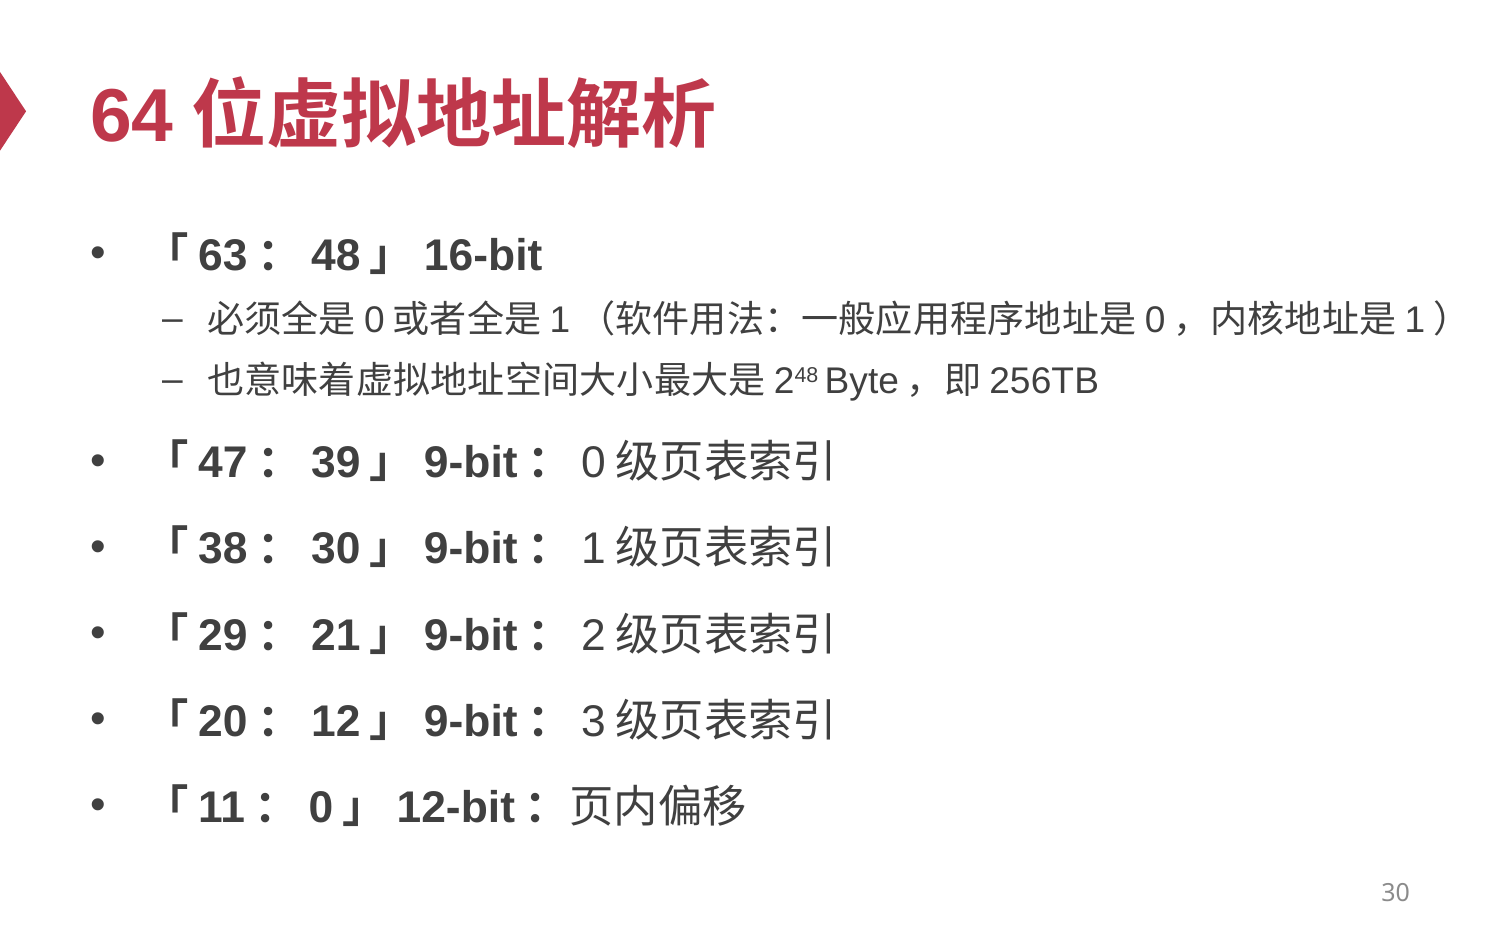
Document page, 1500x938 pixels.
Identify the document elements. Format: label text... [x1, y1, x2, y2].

slide_number 30 [1074, 868, 1425, 919]
title 64位虚拟地址解析 [75, 37, 1425, 186]
list 「63：48」16-bit 必须全是0或者全是1（软件用法：一般应用程序地址是0，内核地址是1） 也意味着虚拟地址空间大小最大是248 Byte，即256TB 「47：39」9-bit：0级页表索引 「38：30」9-bit：1级页表索引 「29：21」9-bit：2级页表索引 「20：12」9-bit：3级页表索引 「11：0」12-bit：页内偏移 [75, 207, 1495, 889]
